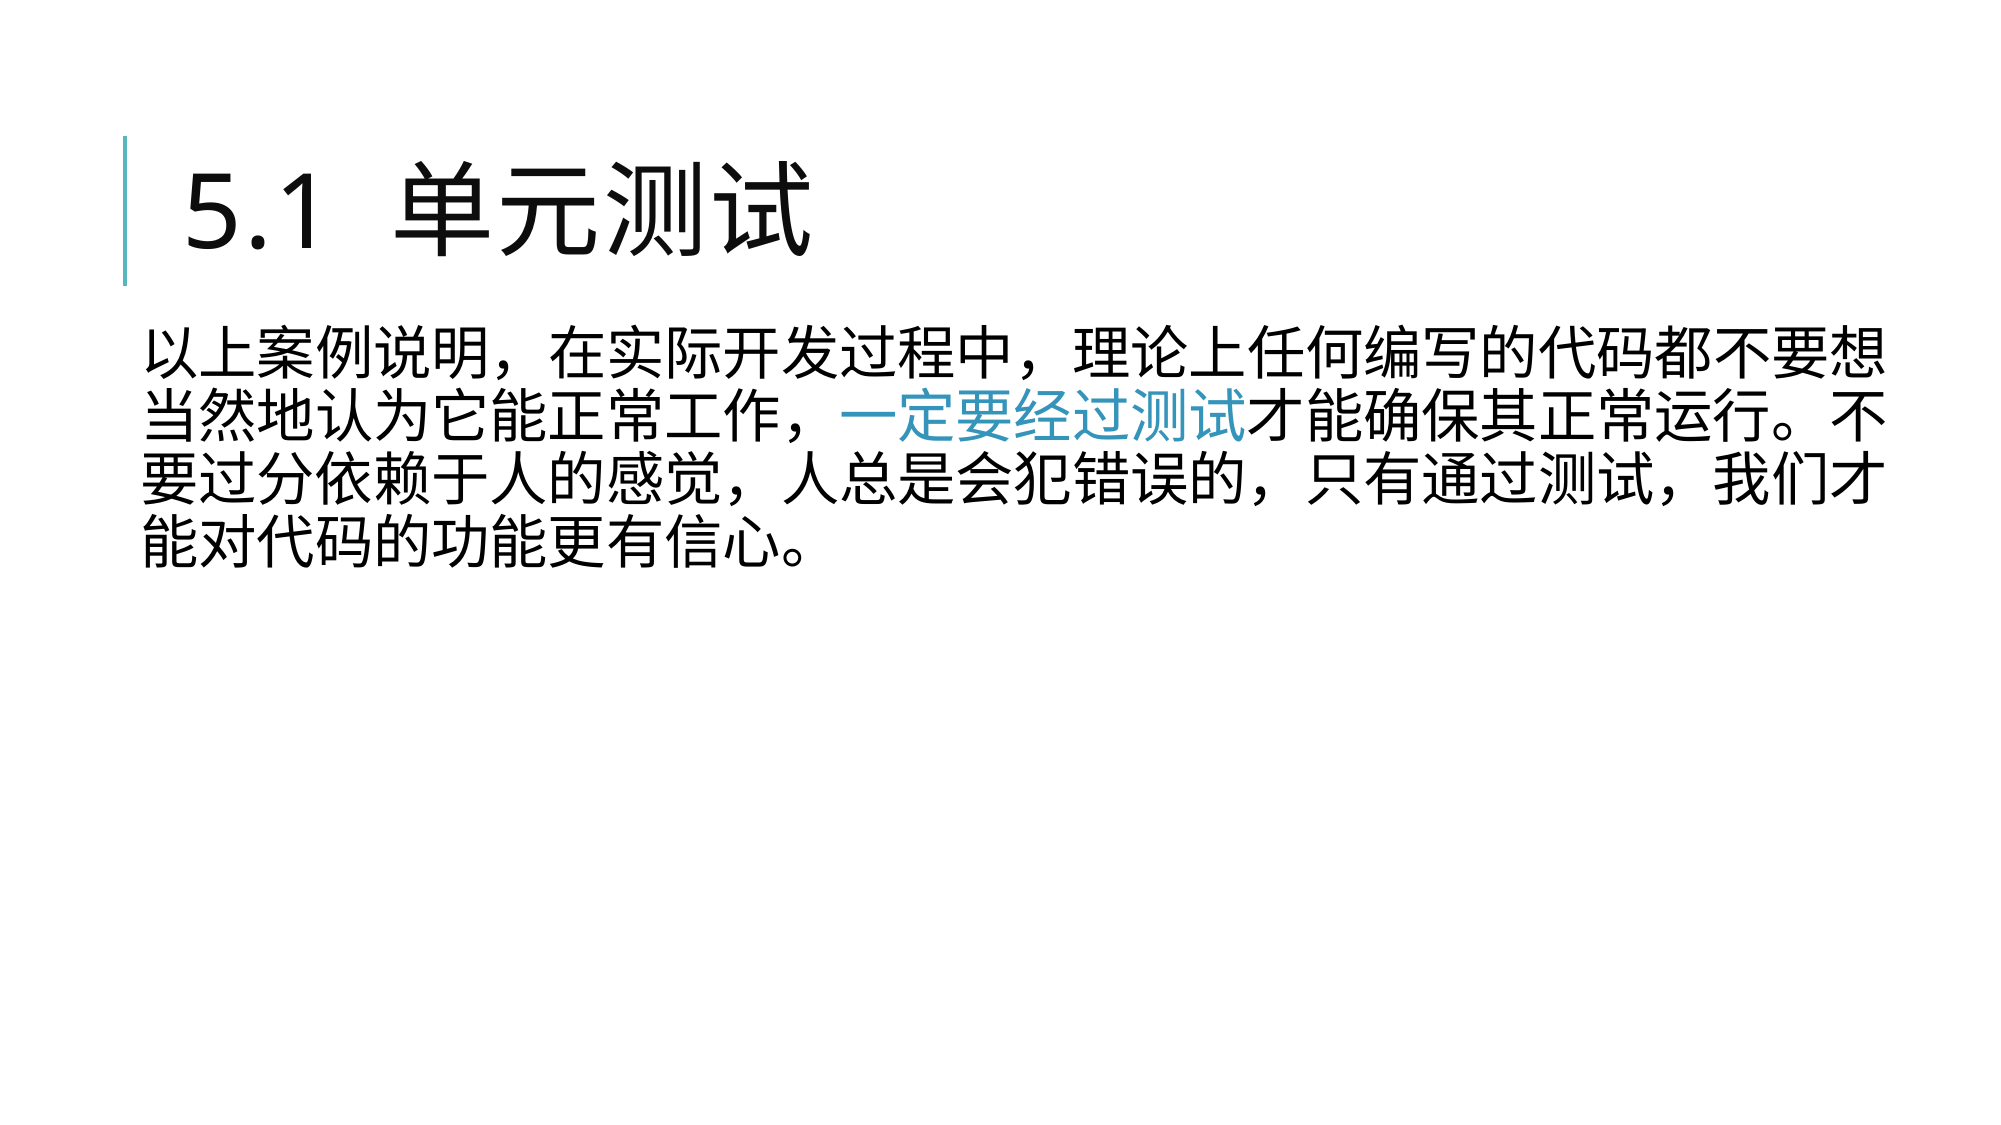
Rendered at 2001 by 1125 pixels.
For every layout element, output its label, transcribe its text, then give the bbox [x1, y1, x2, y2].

title 5.1 单元测试 [168, 96, 1763, 316]
list 以上案例说明，在实际开发过程中，理论上任何编写的代码都不要想当然地认为它能正常工作，一定要经过测试才能确保其正常运行。不要过分依赖于人的感觉，人总是会犯错误的，只有通过测试，我们才能对代码的功能更有信心。 [117, 316, 1907, 690]
